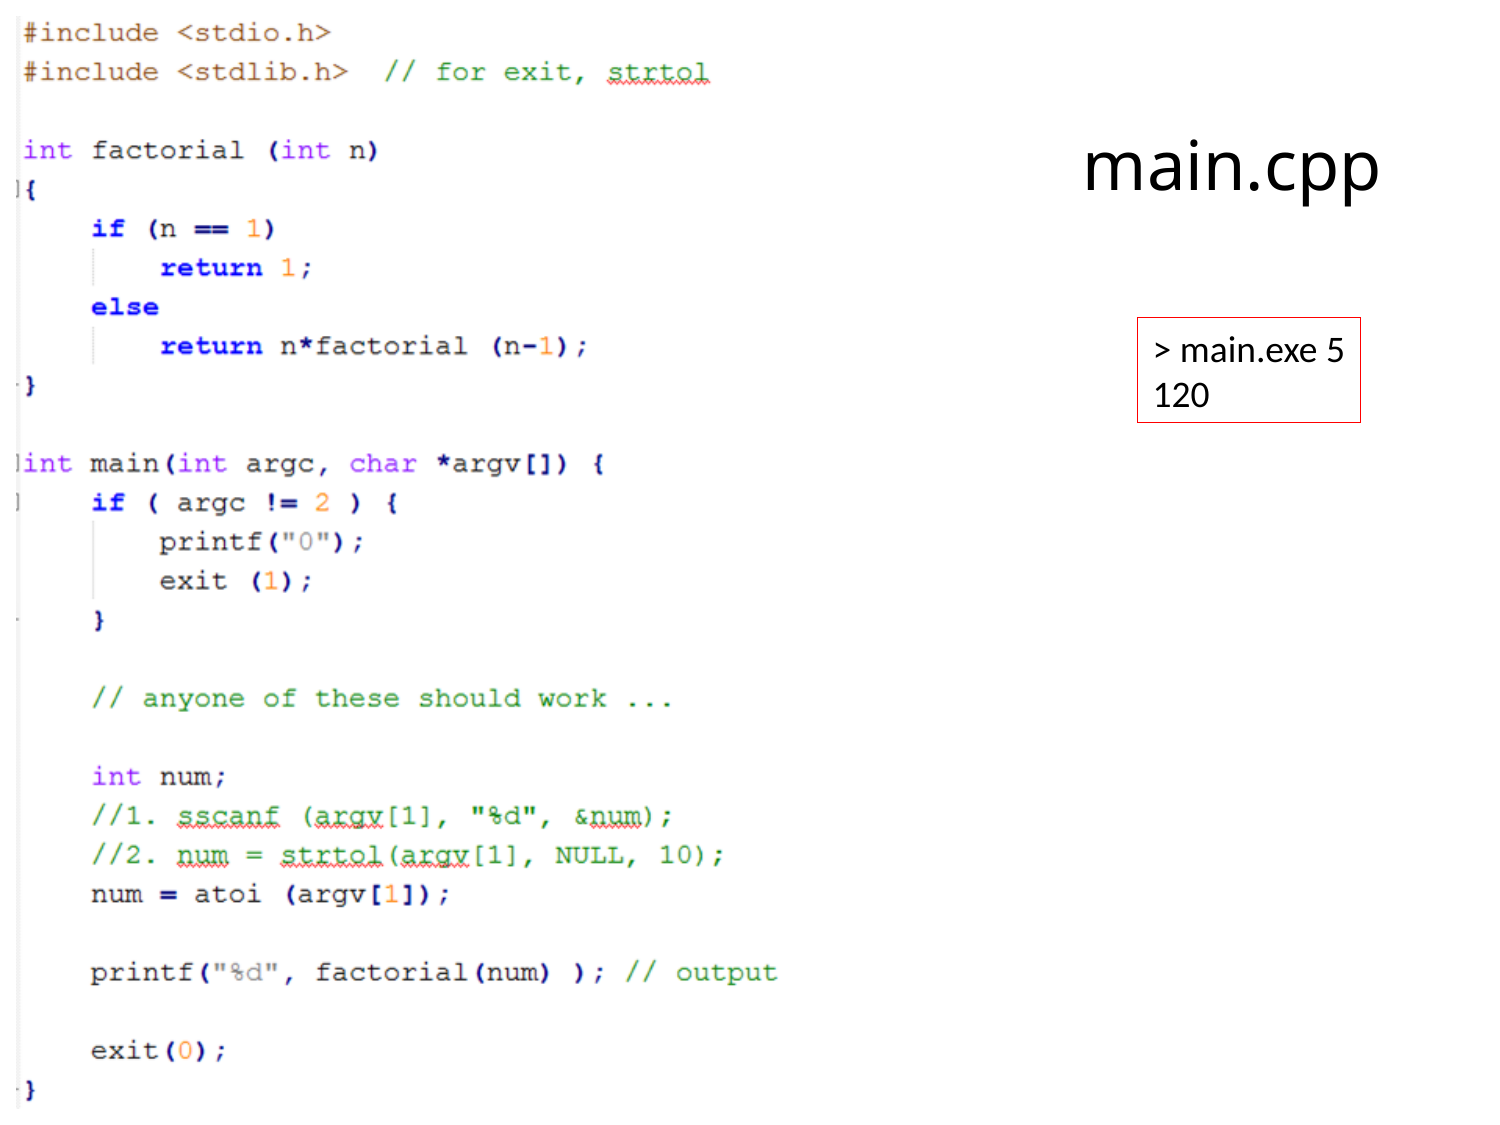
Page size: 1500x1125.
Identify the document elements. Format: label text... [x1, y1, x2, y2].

text_box > main.exe 5 120 [1137, 317, 1361, 423]
title main.cpp [798, 59, 1397, 278]
picture [16, 16, 798, 1109]
